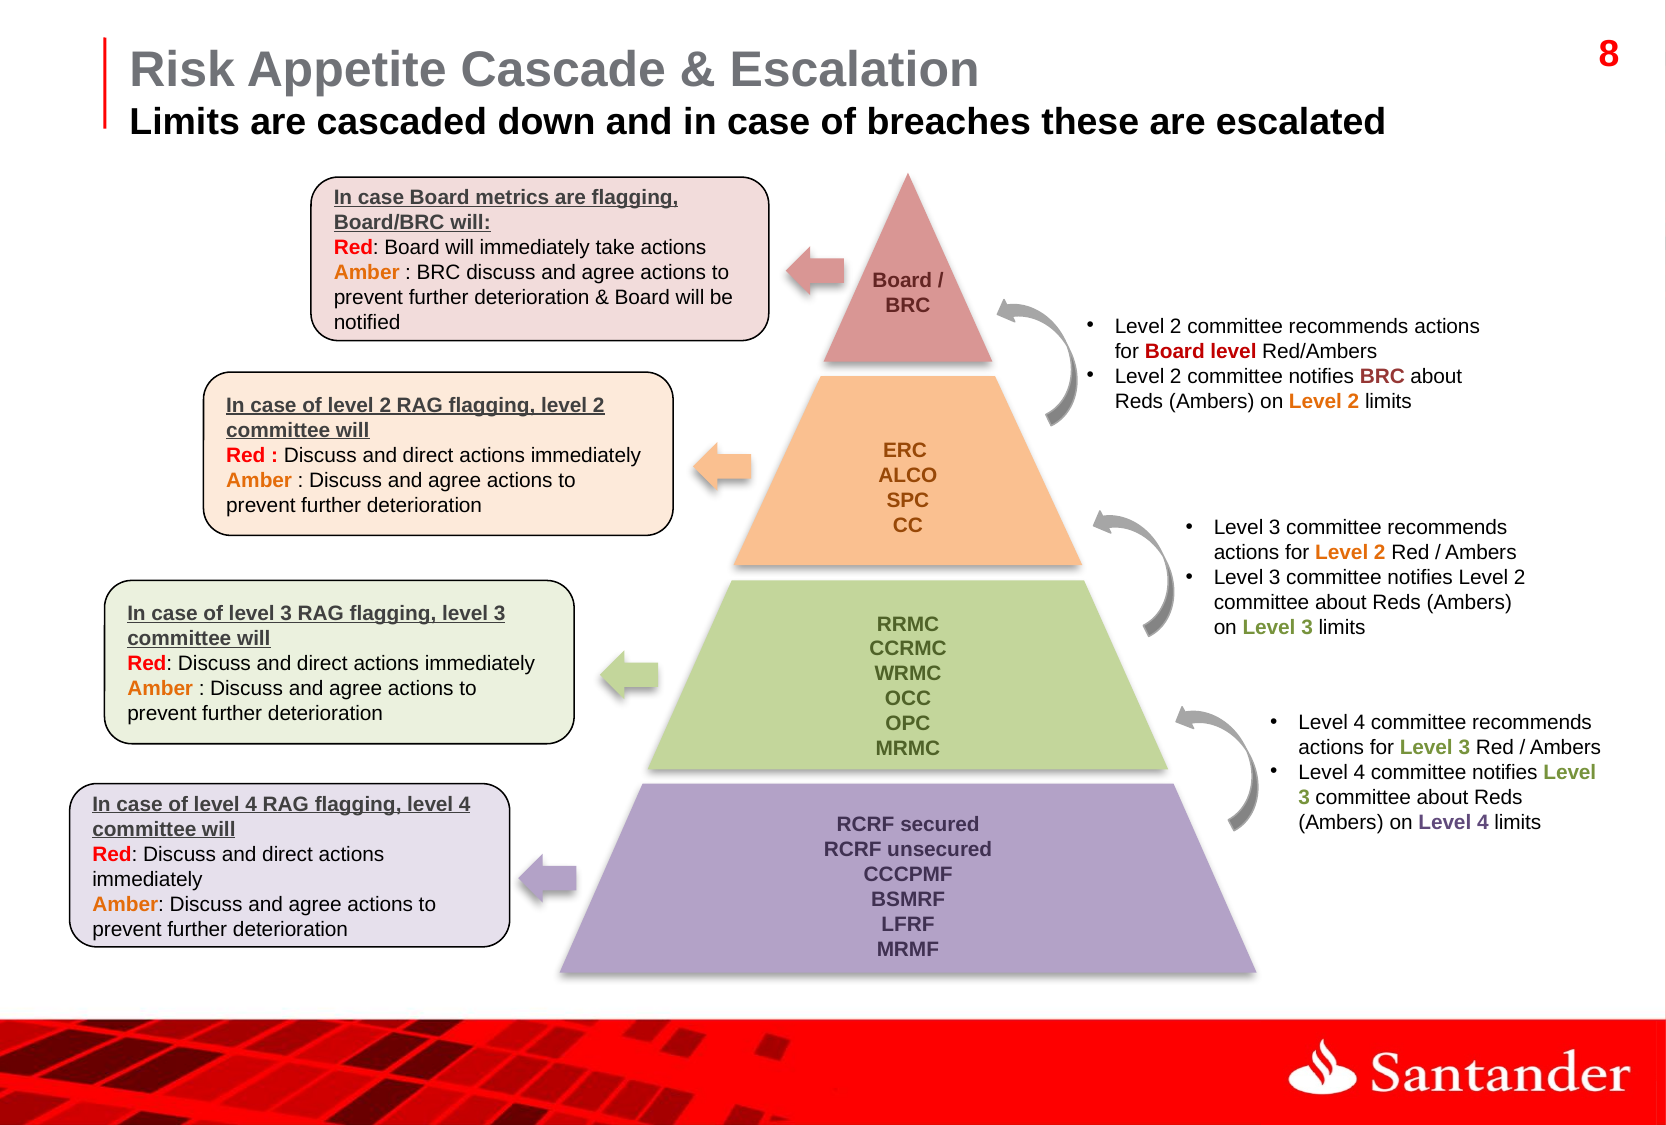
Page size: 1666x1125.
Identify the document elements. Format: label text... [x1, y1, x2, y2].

text_box RCRF secured RCRF unsecured CCCPMF BSMRF LFRF MRMF [559, 783, 1257, 973]
text_box Level 2 committee recommends actions for Board level Red/Ambers Level 2 committee notifies BRC about Reds (Ambers) on Level 2 limits [1071, 304, 1505, 420]
text_box In case of level 4 RAG flagging, level 4 committee will Red: Discuss and direct actions immediately Amber: Discuss and agree actions to prevent further deterioration [69, 783, 510, 947]
text_box In case Board metrics are flagging, Board/BRC will: Red: Board will immediately take actions Amber : BRC discuss and agree actions to prevent further deterioration & Board will be notified [310, 177, 769, 341]
text_box RRMC CCRMC WRMC OCC OPC MRMC [647, 580, 1169, 770]
text_box [785, 246, 844, 296]
text_box Risk Appetite Cascade & Escalation Limits are cascaded down and in case of breaches these are escalated [129, 36, 1666, 137]
picture [0, 0, 1666, 1125]
text_box [518, 853, 577, 903]
text_box Board / BRC [823, 172, 993, 362]
text_box [1176, 706, 1255, 831]
text_box In case of level 2 RAG flagging, level 2 committee will Red : Discuss and direct actions immediately Amber : Discuss and agree actions to prevent further deterioration [203, 372, 674, 536]
text_box [1093, 510, 1170, 637]
text_box Level 3 committee recommends actions for Level 2 Red / Ambers Level 3 committee notifies Level 2 committee about Reds (Ambers) on Level 3 limits [1170, 506, 1544, 646]
text_box In case of level 3 RAG flagging, level 3 committee will Red: Discuss and direct actions immediately Amber : Discuss and agree actions to prevent further deterioration [104, 580, 575, 744]
text_box Level 4 committee recommends actions for Level 3 Red / Ambers Level 4 committee notifies Level 3 committee about Reds (Ambers) on Level 4 limits [1255, 701, 1629, 841]
text_box [997, 299, 1071, 362]
text_box [692, 441, 752, 491]
text_box [599, 650, 659, 700]
text_box ERC ALCO SPC CC [733, 376, 1083, 566]
